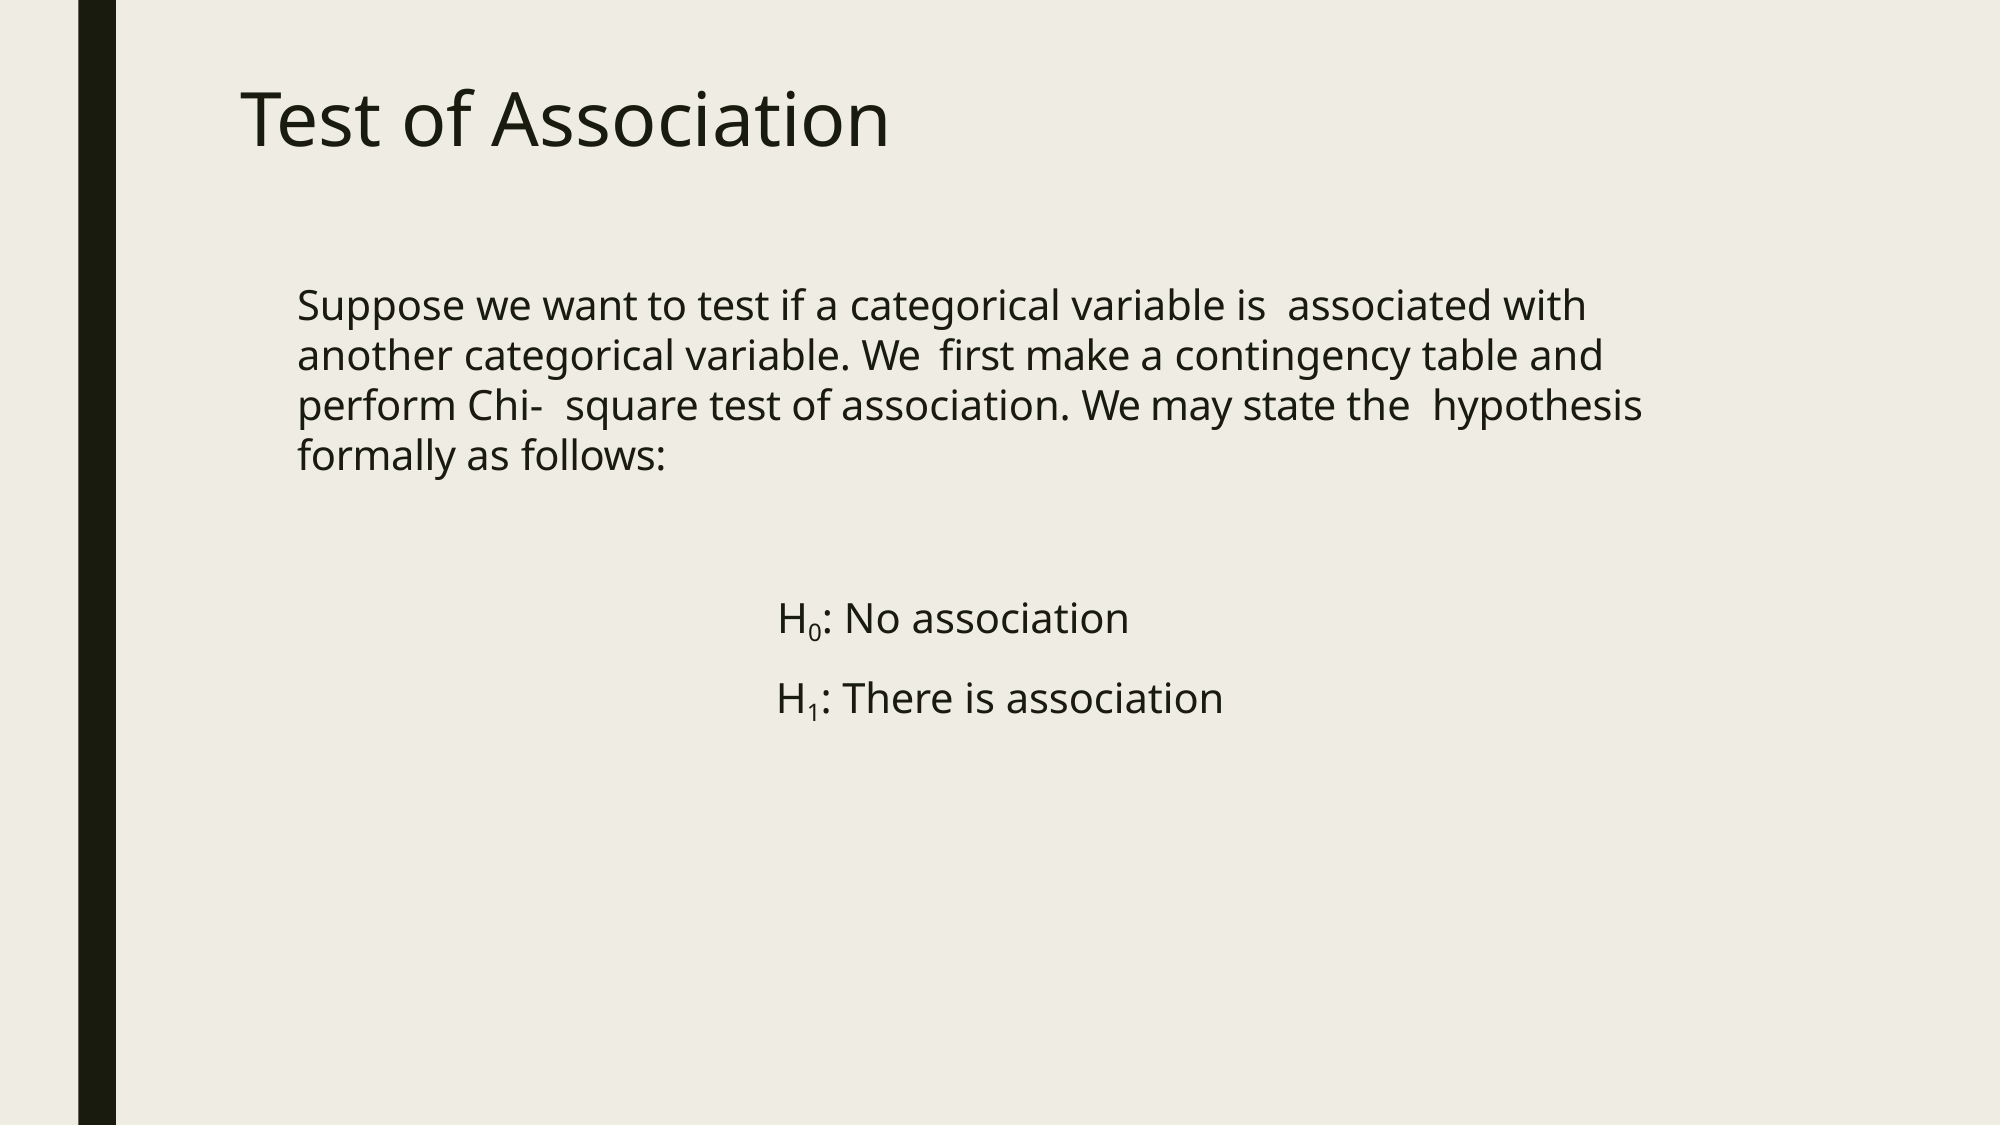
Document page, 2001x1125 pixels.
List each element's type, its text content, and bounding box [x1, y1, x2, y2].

list Suppose we want to test if a categorical variable is associated with another categorical variable. We first make a contingency table and perform Chi- square test of association. We may state the hypothesis formally as follows: H0: No association H1: There is association [282, 270, 1769, 963]
title Test of Association [225, 75, 1800, 214]
